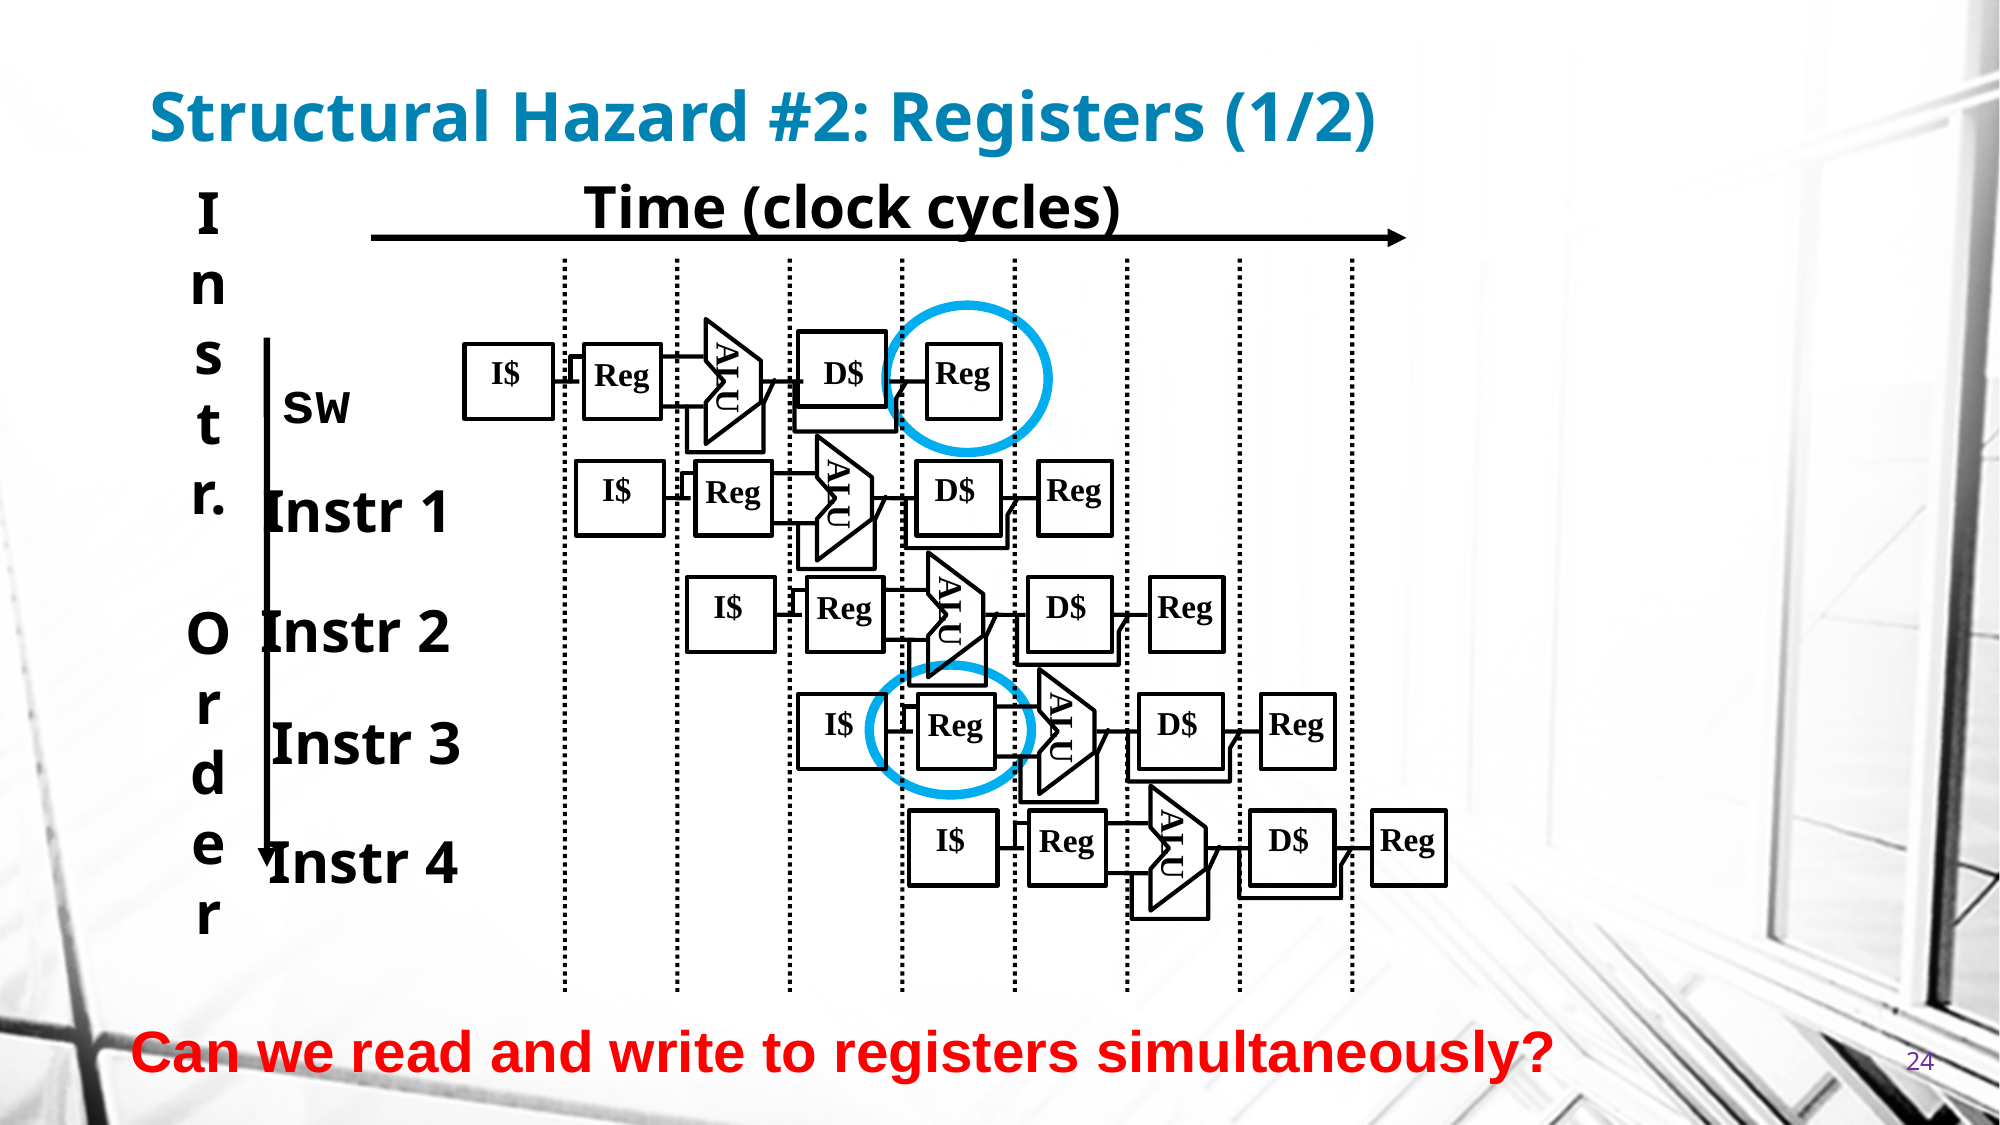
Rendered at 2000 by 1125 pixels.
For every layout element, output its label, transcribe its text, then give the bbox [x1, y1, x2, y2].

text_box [174, 162, 1451, 992]
title Structural Hazard #2: Registers (1/2) [134, 17, 1400, 163]
picture [0, 0, 2000, 1125]
text_box Can we read and write to registers simultaneously? [115, 1007, 1572, 1092]
